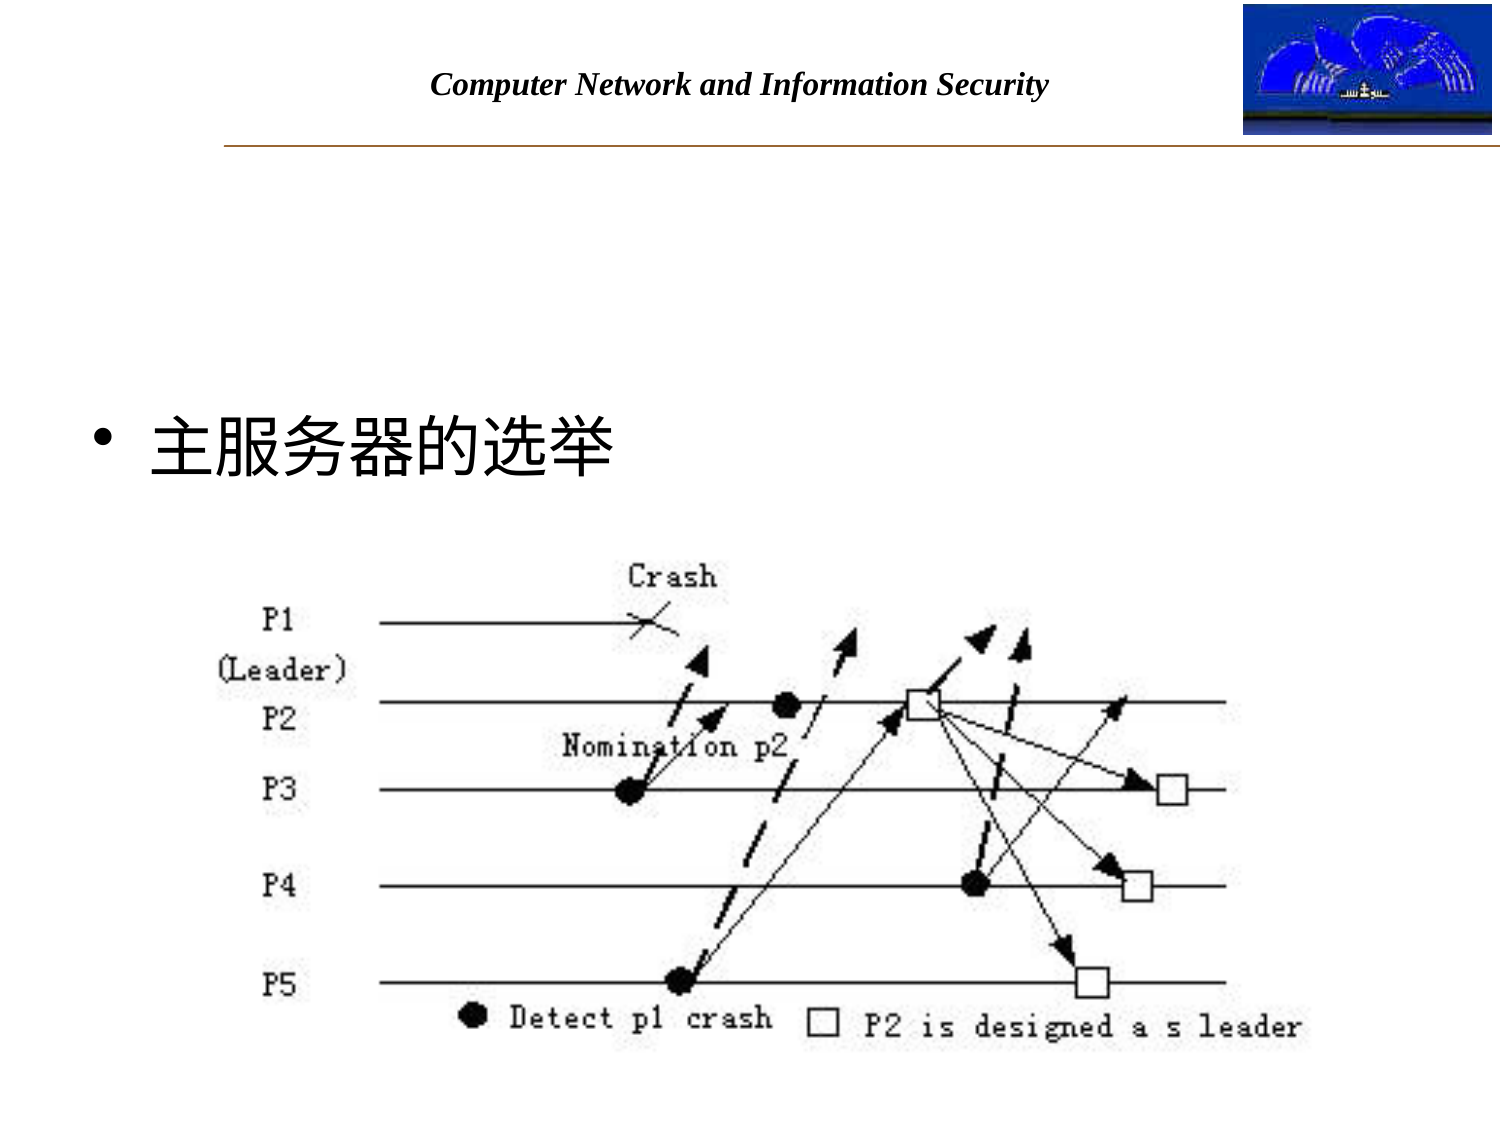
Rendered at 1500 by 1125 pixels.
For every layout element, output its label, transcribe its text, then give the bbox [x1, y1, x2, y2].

list 主服务器的选举 [76, 397, 1427, 516]
picture [170, 538, 1329, 1068]
